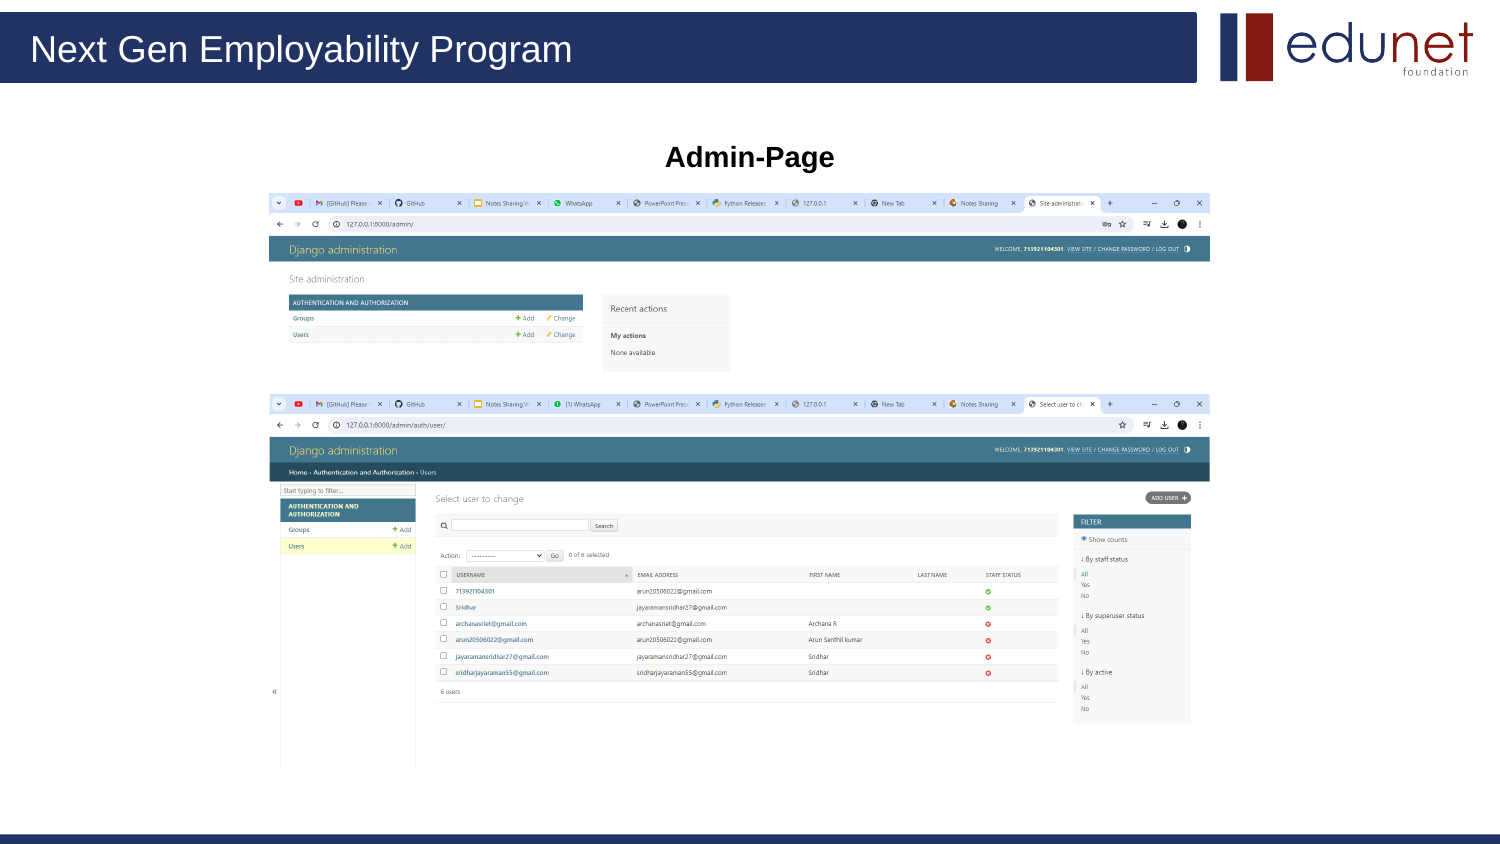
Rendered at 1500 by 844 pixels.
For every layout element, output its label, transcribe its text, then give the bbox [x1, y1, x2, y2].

picture [269, 193, 1211, 770]
title Admin-Page [103, 104, 1397, 208]
picture [1279, 14, 1482, 83]
